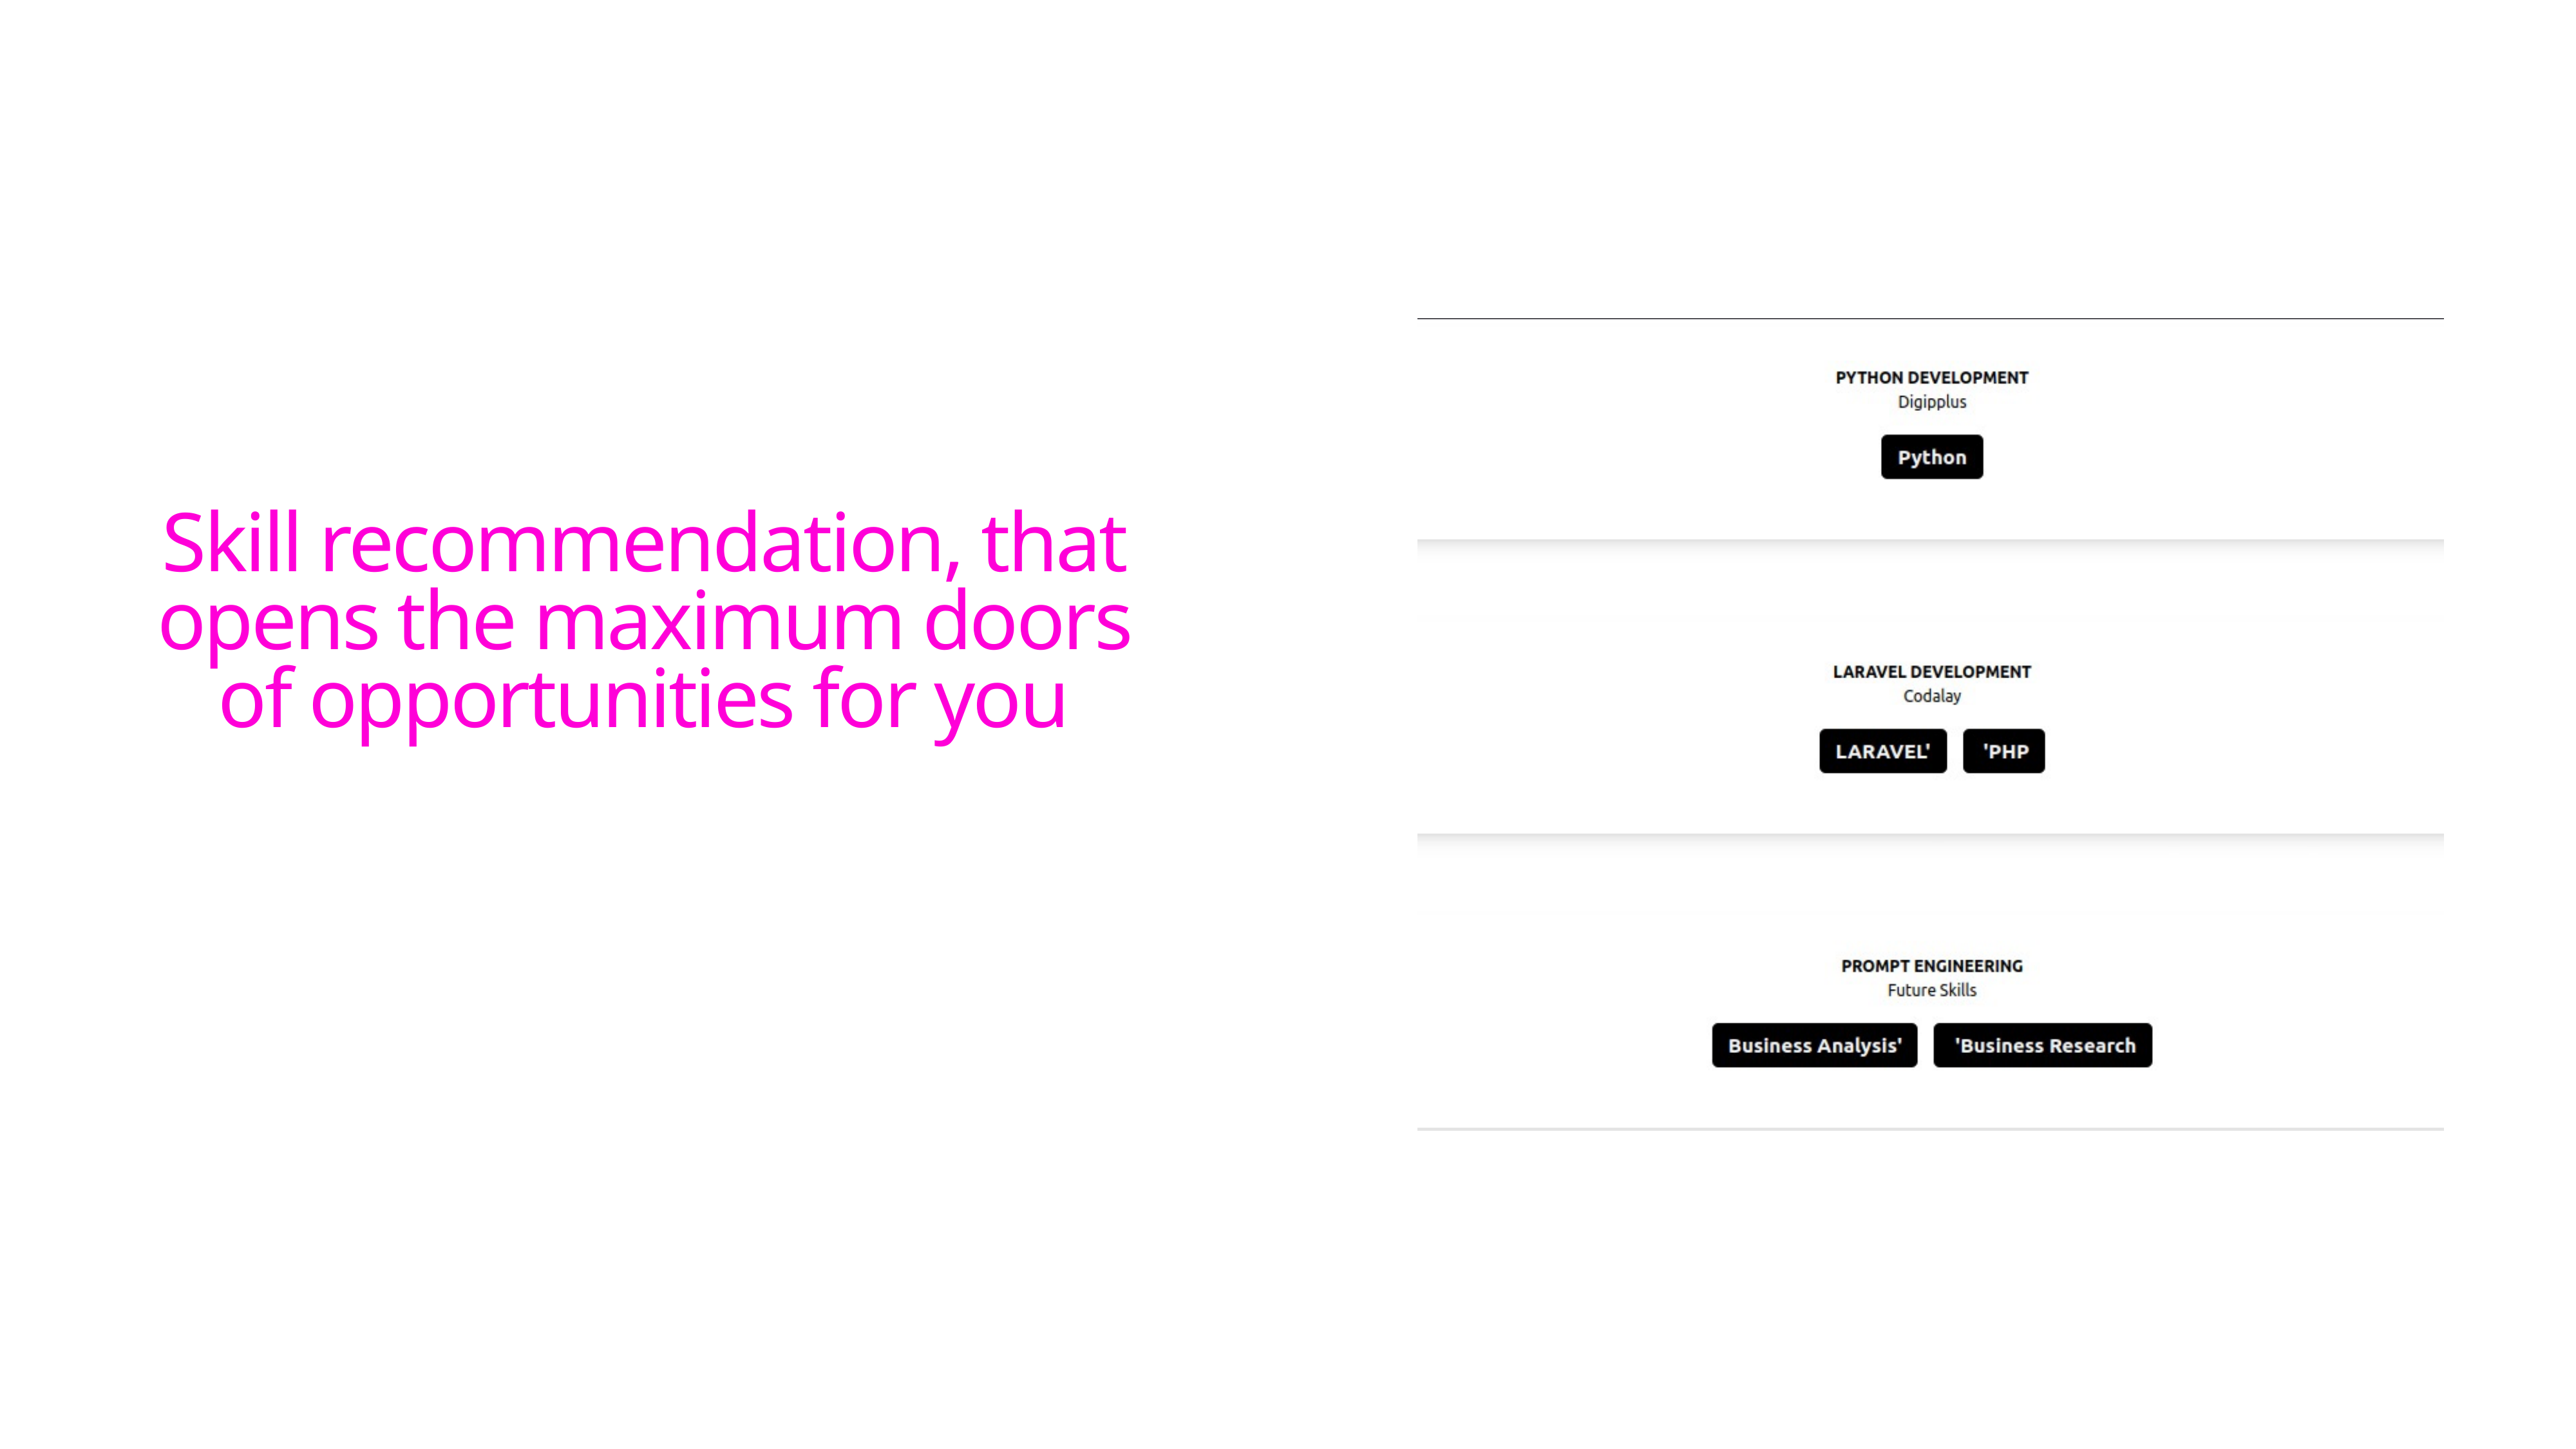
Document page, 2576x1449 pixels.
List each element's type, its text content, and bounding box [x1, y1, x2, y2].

title Skill recommendation, that opens the maximum doors of opportunities for you [133, 410, 1155, 749]
picture [1417, 318, 2444, 1131]
